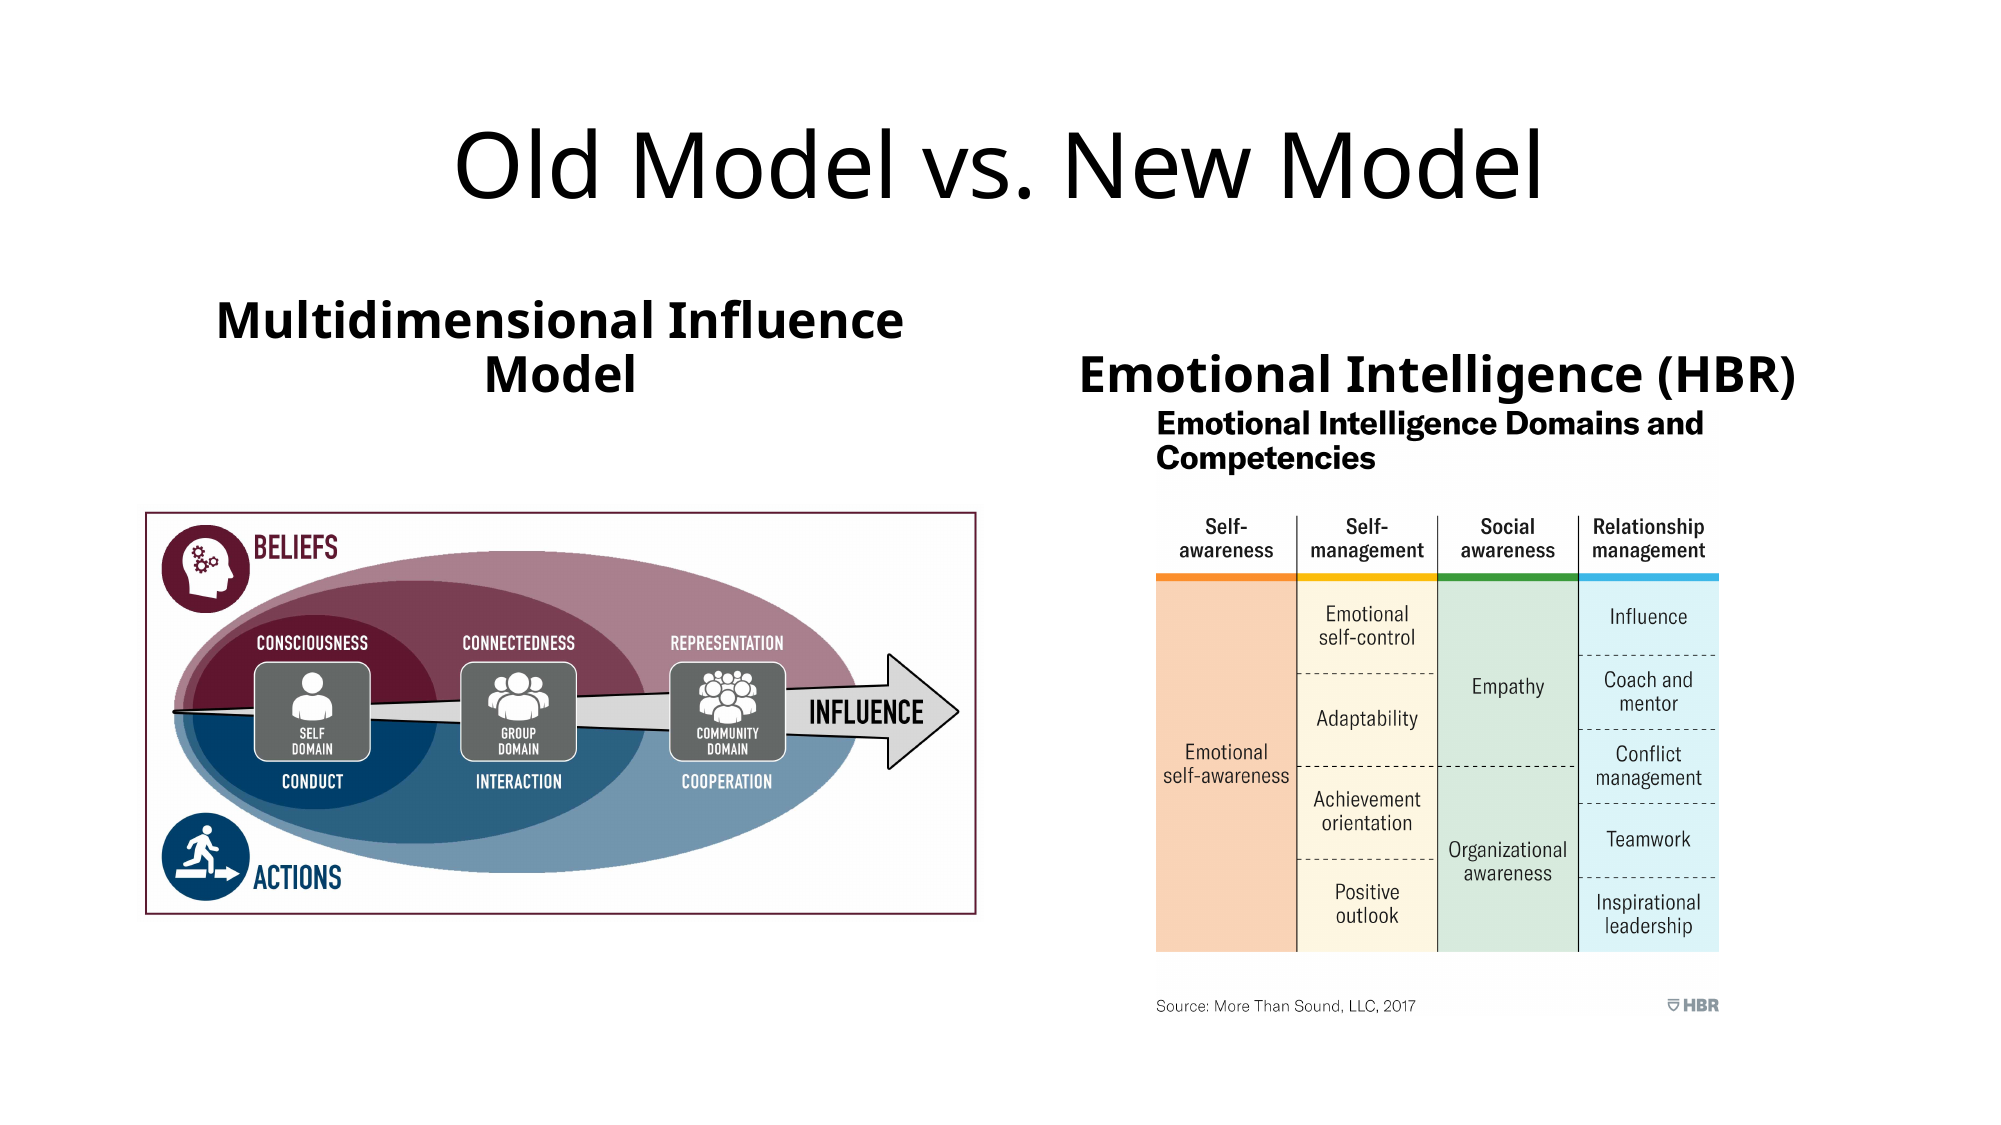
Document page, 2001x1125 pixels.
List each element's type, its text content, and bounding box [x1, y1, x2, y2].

list Emotional Intelligence (HBR) [1012, 275, 1863, 411]
list Multidimensional Influence Model [137, 275, 984, 411]
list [137, 503, 985, 923]
title Old Model vs. New Model [137, 59, 1863, 278]
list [1155, 410, 1720, 1016]
